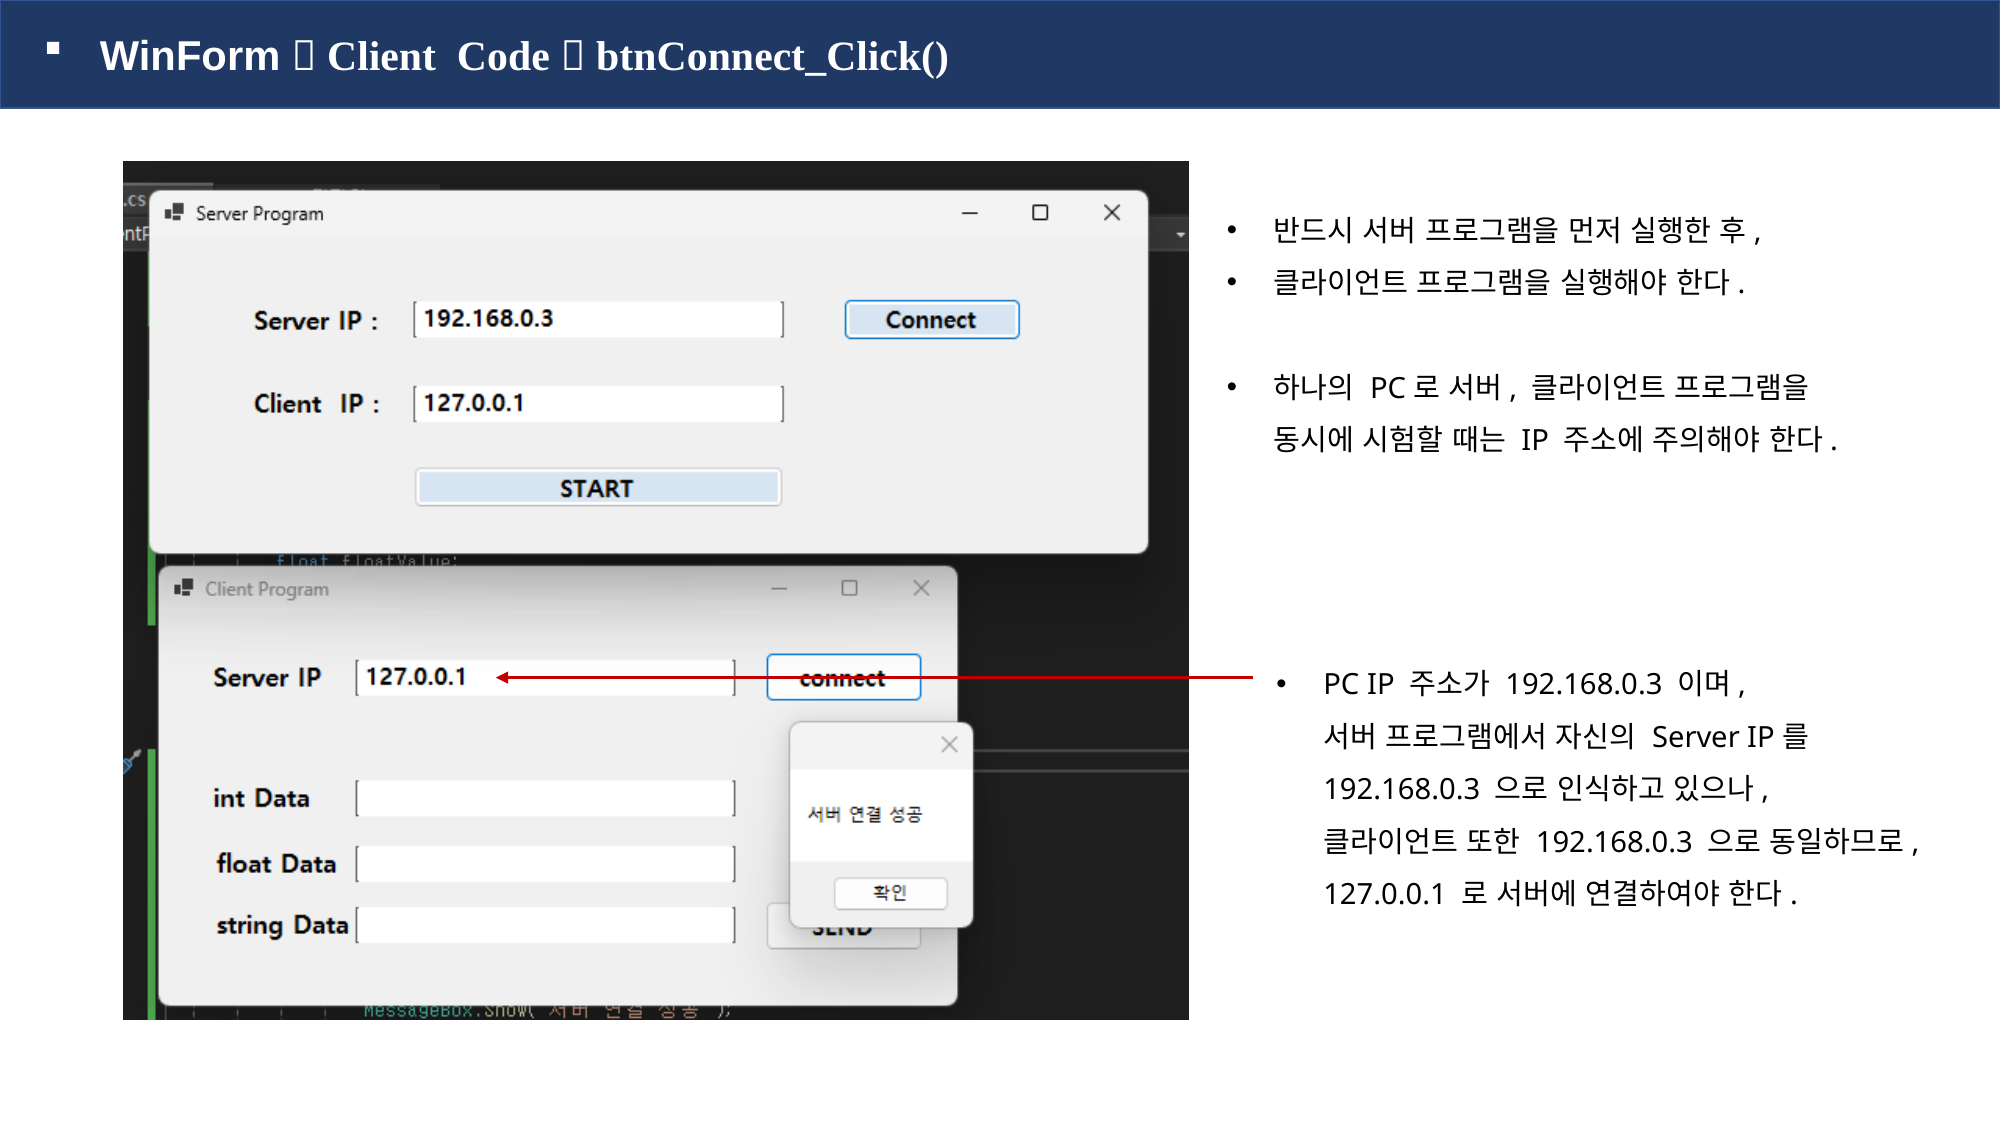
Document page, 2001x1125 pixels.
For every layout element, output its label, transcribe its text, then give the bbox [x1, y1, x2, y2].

text_box WinForm  Client Code  btnConnect_Click() [0, 0, 2000, 109]
text_box PC IP 주소가 192.168.0.3 이며, 서버 프로그램에서 자신의 Server IP를 192.168.0.3 으로 인식하고 있으나, 클라이언트 또한 192.168.0.3 으로 동일하므로, 127.0.0.1 로 서버에 연결하여야 한다. [1261, 640, 1942, 918]
picture [122, 161, 1189, 1020]
text_box 반드시 서버 프로그램을 먼저 실행한 후, 클라이언트 프로그램을 실행해야 한다. 하나의 PC로 서버, 클라이언트 프로그램을 동시에 시험할 때는 IP 주소에 주의해야 한다. [1212, 187, 1861, 464]
